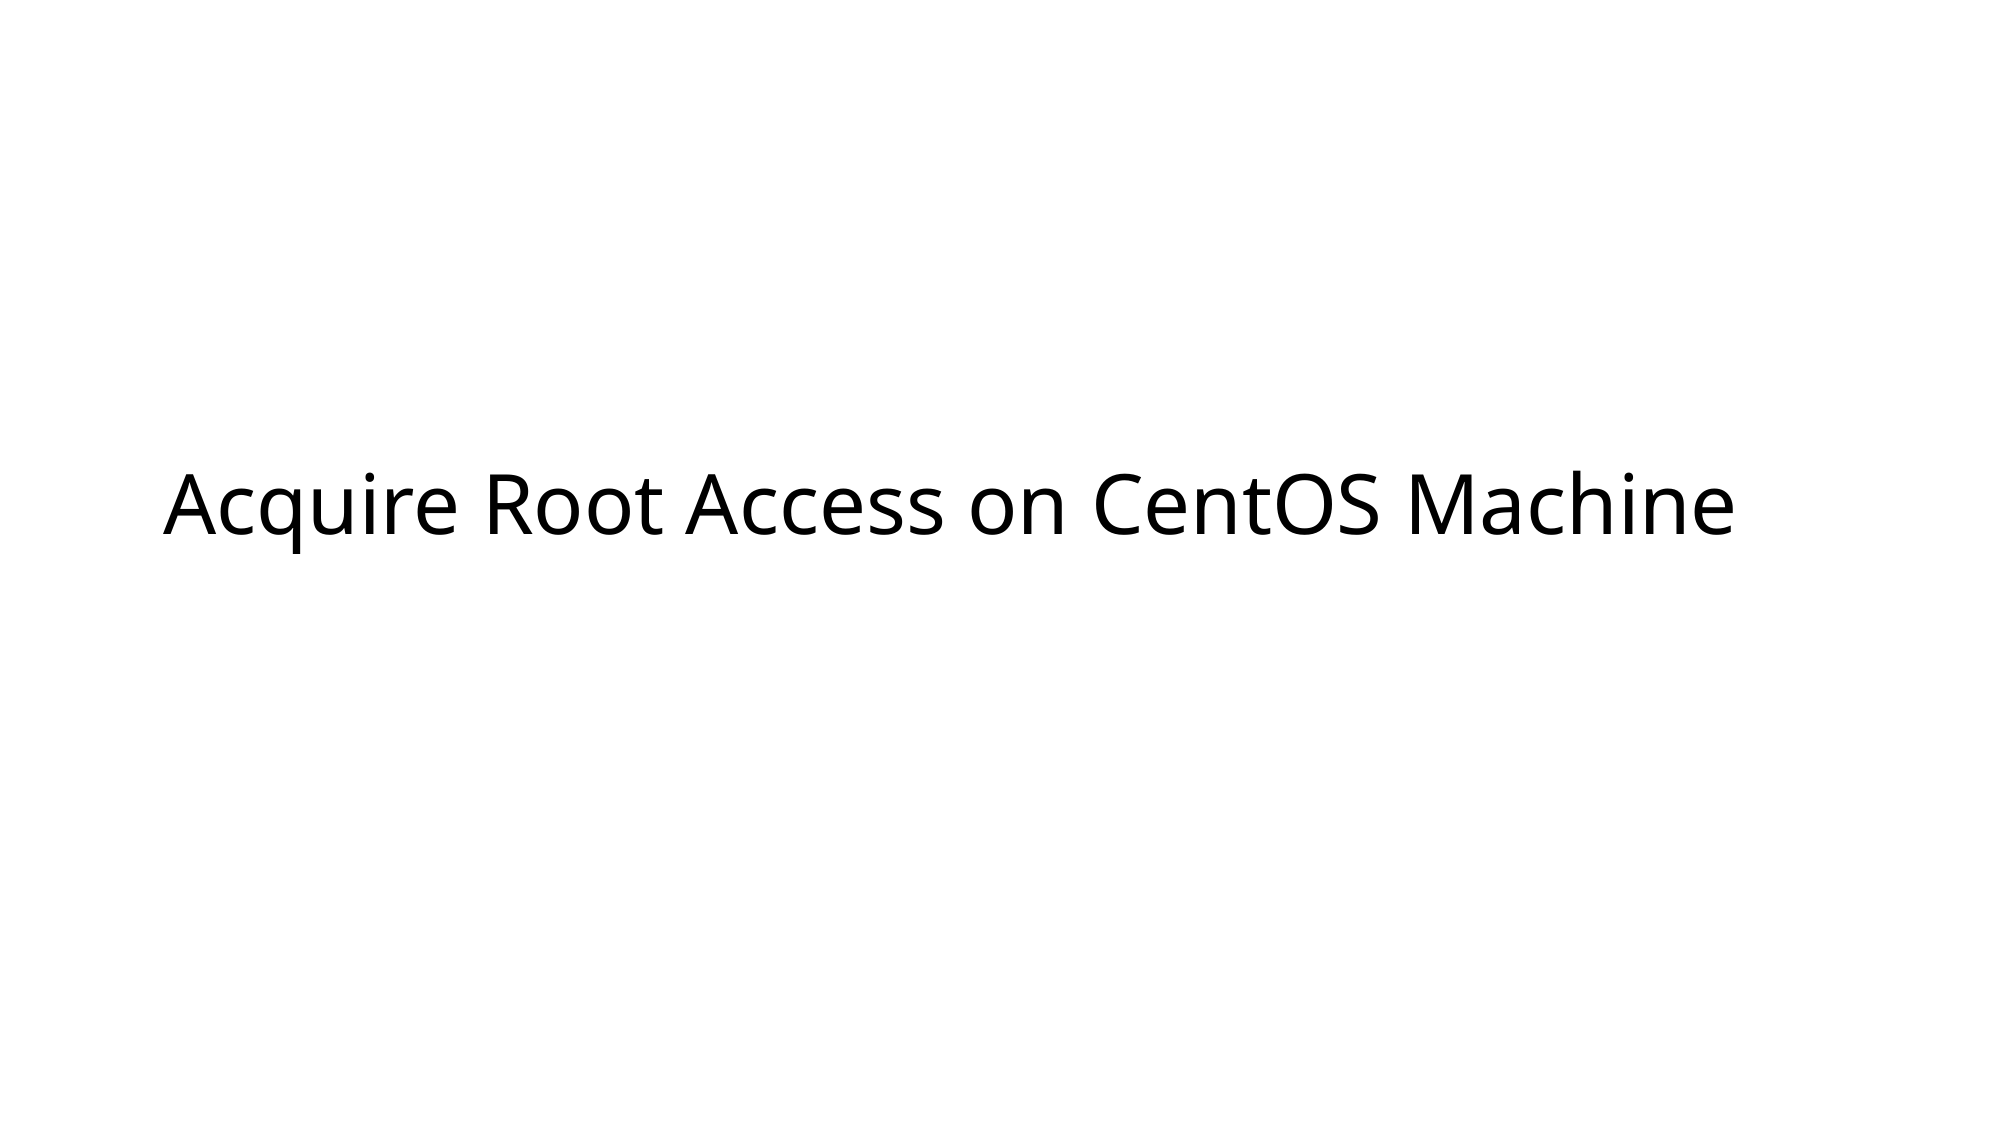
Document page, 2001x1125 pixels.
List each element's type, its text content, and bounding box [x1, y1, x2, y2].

title Acquire Root Access on CentOS Machine [148, 398, 1874, 617]
